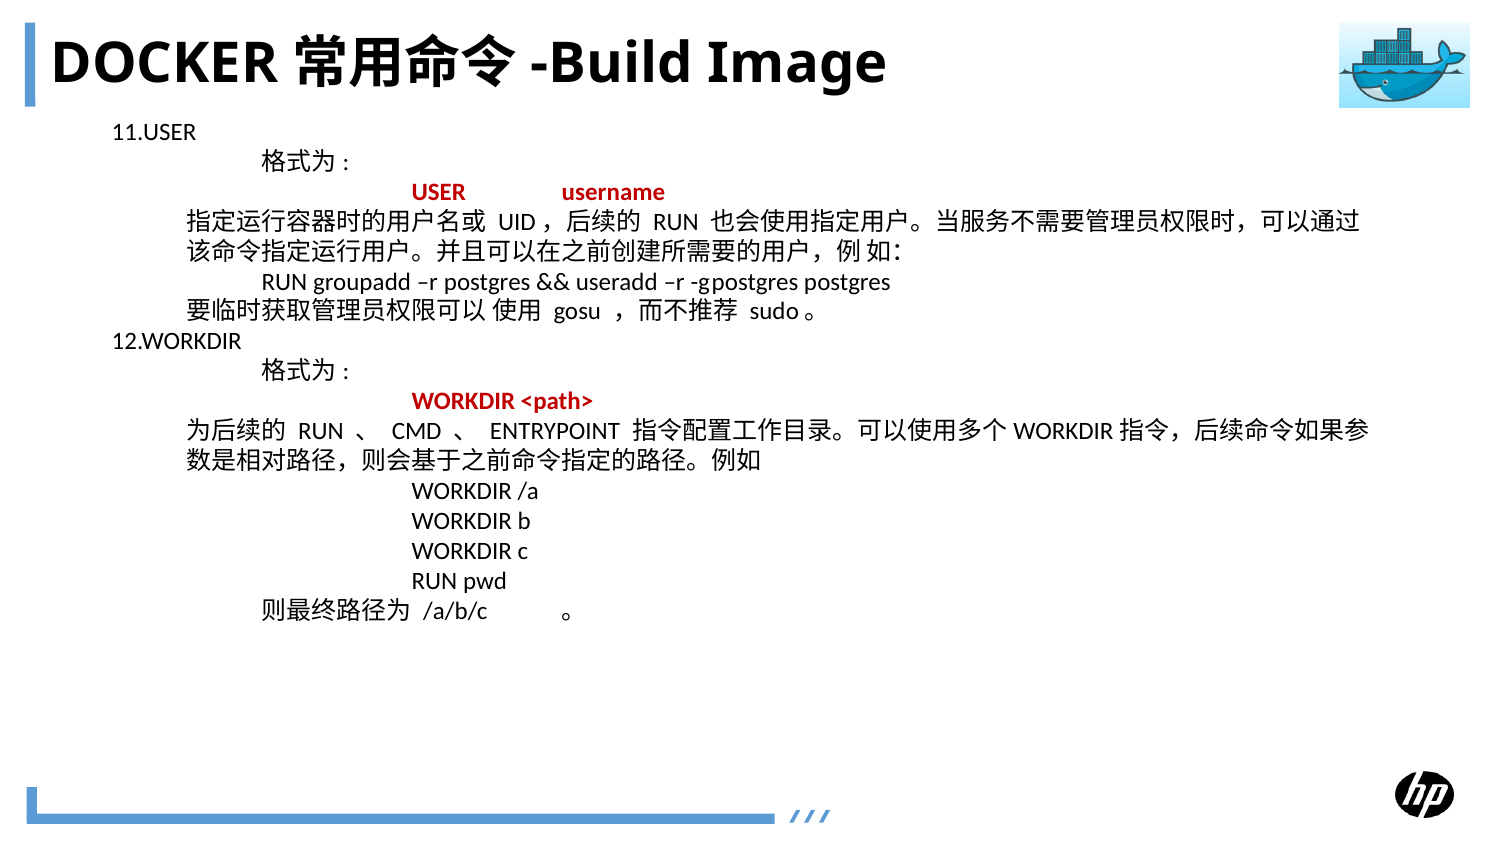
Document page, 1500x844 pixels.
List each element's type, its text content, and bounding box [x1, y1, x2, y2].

title DOCKER常用命令-Build Image [35, 22, 1339, 107]
picture [1339, 22, 1470, 108]
text_box 11.USER 格式为: USER username 指定运行容器时的用户名或 UID，后续的 RUN 也会使用指定用户。当服务不需要管理员权限时，可以通过该命令指定运行用户。并且可以在之前创建所需要的用户，例 如： RUN groupadd –r postgres && useradd –r -g postgres postgres 要临时获取管理员权限可以 使用 gosu ，而不推荐 sudo。 12.WORKDIR 格式为: WORKDIR <path> 为后续的 RUN 、 CMD 、 ENTRYPOINT 指令配置工作目录。可以使用多个WORKDIR指令，后续命令如果参数是相对路径，则会基于之前命令指定的路径。例如 WORKDIR /a WORKDIR b WORKDIR c RUN pwd 则最终路径为 /a/b/c 。 [96, 107, 1388, 662]
picture [1393, 769, 1455, 819]
